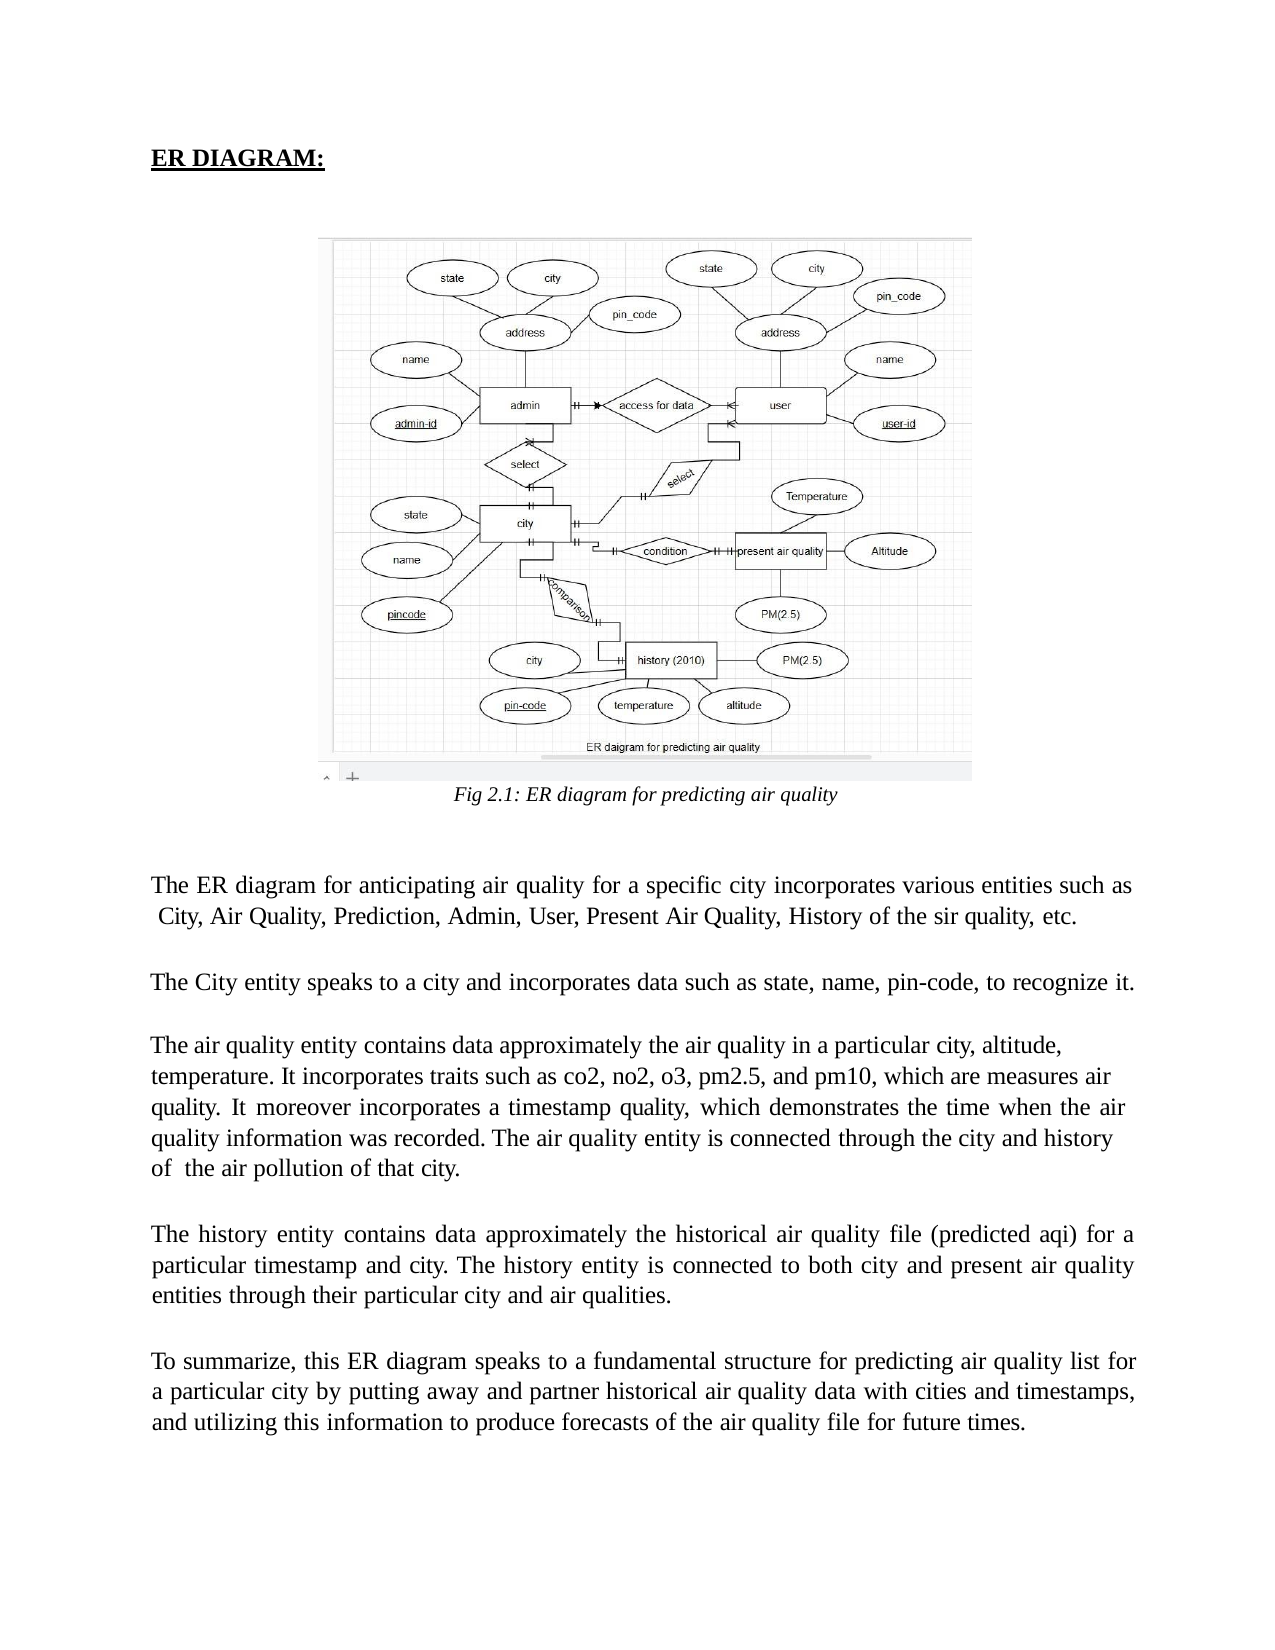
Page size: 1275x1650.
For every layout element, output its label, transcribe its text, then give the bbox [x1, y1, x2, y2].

text_box ER DIAGRAM: [148, 139, 326, 172]
text_box The ER diagram for anticipating air quality for a specific city incorporates various entities such as City, Air Quality, Prediction, Admin, User, Present Air Quality, History of the sir quality, etc. The City entity speaks to a city and incorporates data such as state, name, pin-code, to recognize it. The air quality entity contains data approximately the air quality in a particular city, altitude, temperature. It incorporates traits such as co2, no2, o3, pm2.5, and pm10, which are measures air quality. It moreover incorporates a timestamp quality, which demonstrates the time when the air quality information was recorded. The air quality entity is connected through the city and history of the air pollution of that city. The history entity contains data approximately the historical air quality file (predicted aqi) for a particular timestamp and city. The history entity is connected to both city and present air quality entities through their particular city and air qualities. To summarize, this ER diagram speaks to a fundamental structure for predicting air quality list for a particular city by putting away and partner historical air quality data with cities and timestamps, and utilizing this information to produce forecasts of the air quality file for future times. [148, 866, 1144, 1436]
text_box Fig 2.1: ER diagram for predicting air quality [451, 790, 840, 807]
picture [318, 237, 972, 782]
